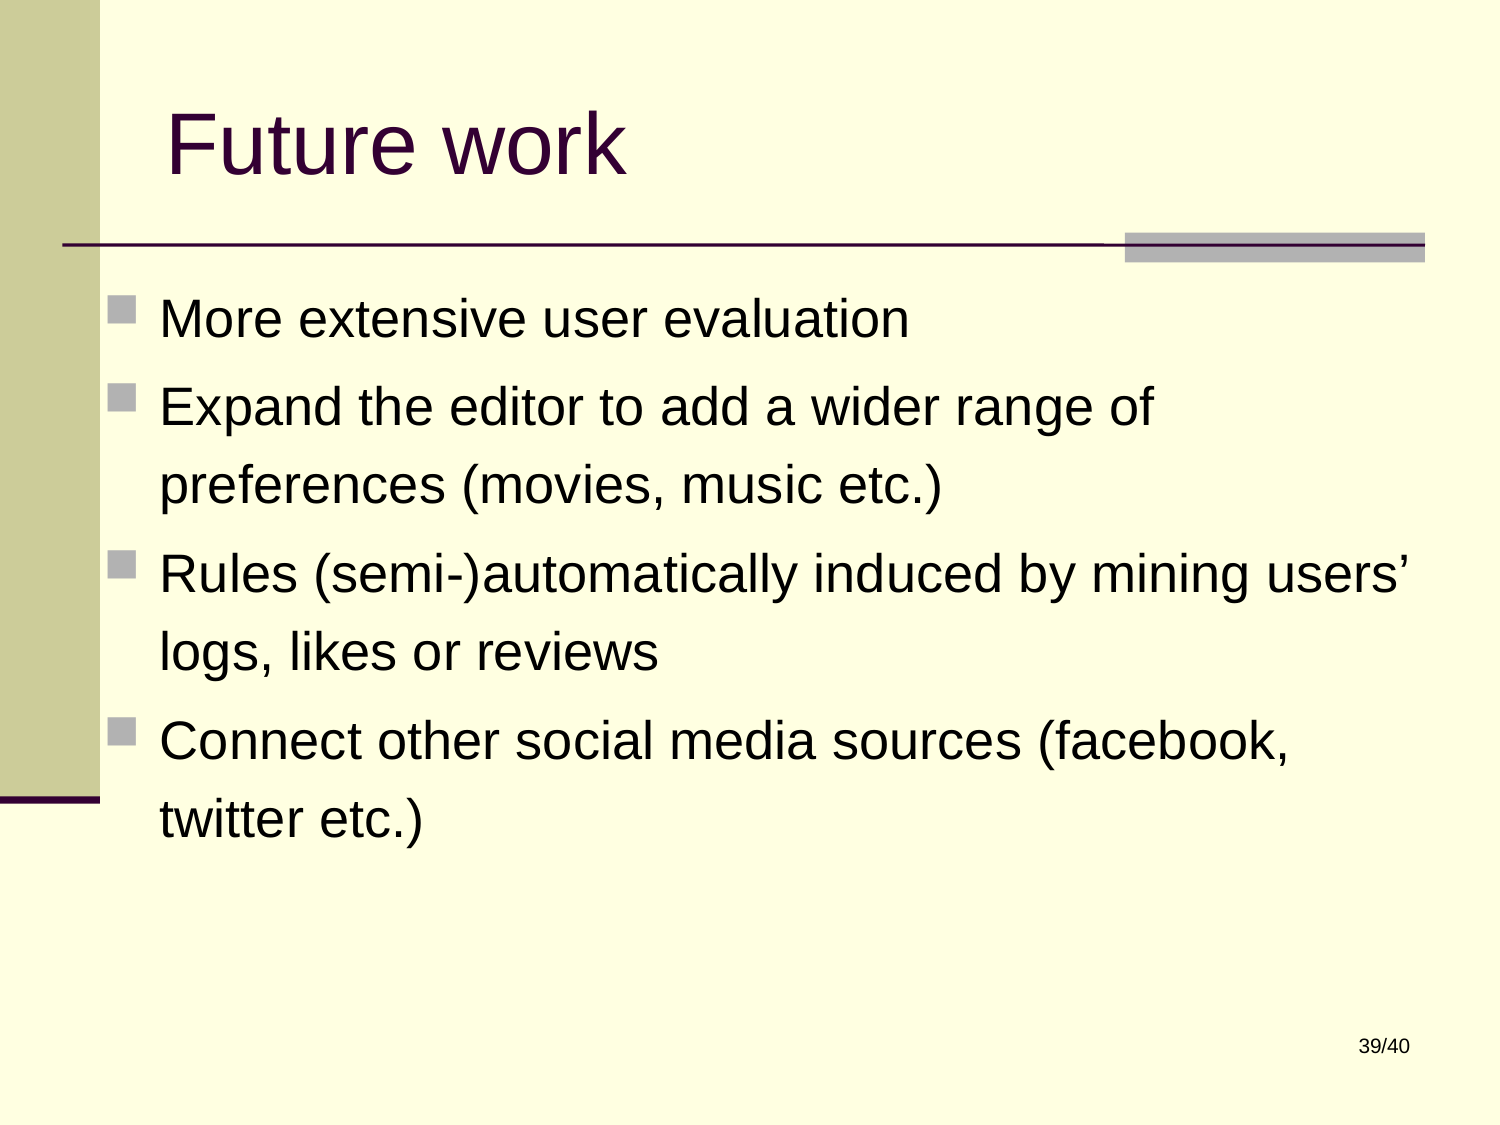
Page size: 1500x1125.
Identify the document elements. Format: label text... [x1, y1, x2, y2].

list More extensive user evaluation Expand the editor to add a wider range of preferences (movies, music etc.) Rules (semi-)automatically induced by mining users’ logs, likes or reviews Connect other social media sources (facebook, twitter etc.) [88, 262, 1451, 1002]
title Future work [149, 45, 1426, 234]
text_box 39/40 [1112, 1024, 1425, 1100]
